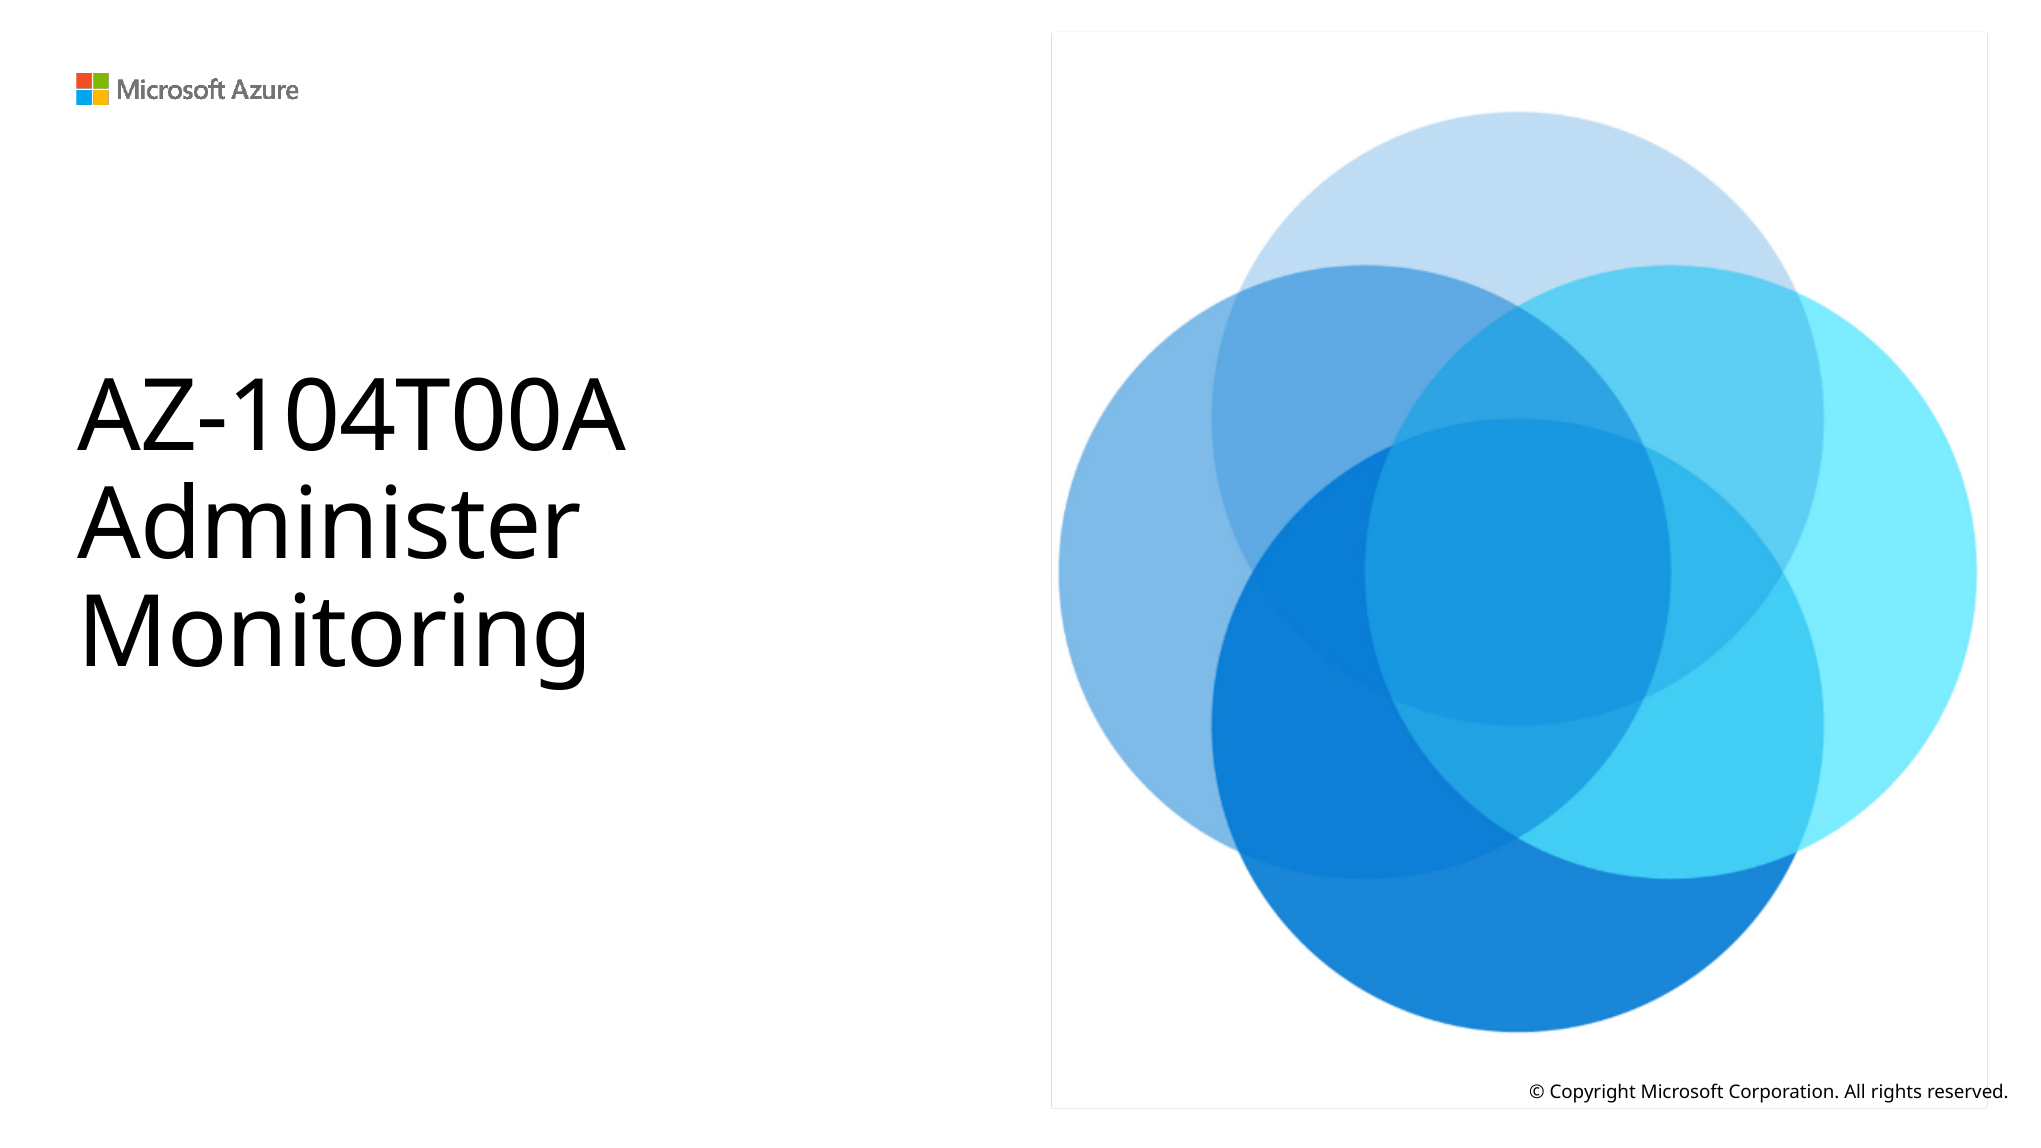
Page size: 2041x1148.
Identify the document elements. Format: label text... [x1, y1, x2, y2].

title AZ-104T00A Administer Monitoring [77, 333, 986, 718]
picture [0, 0, 2041, 1148]
